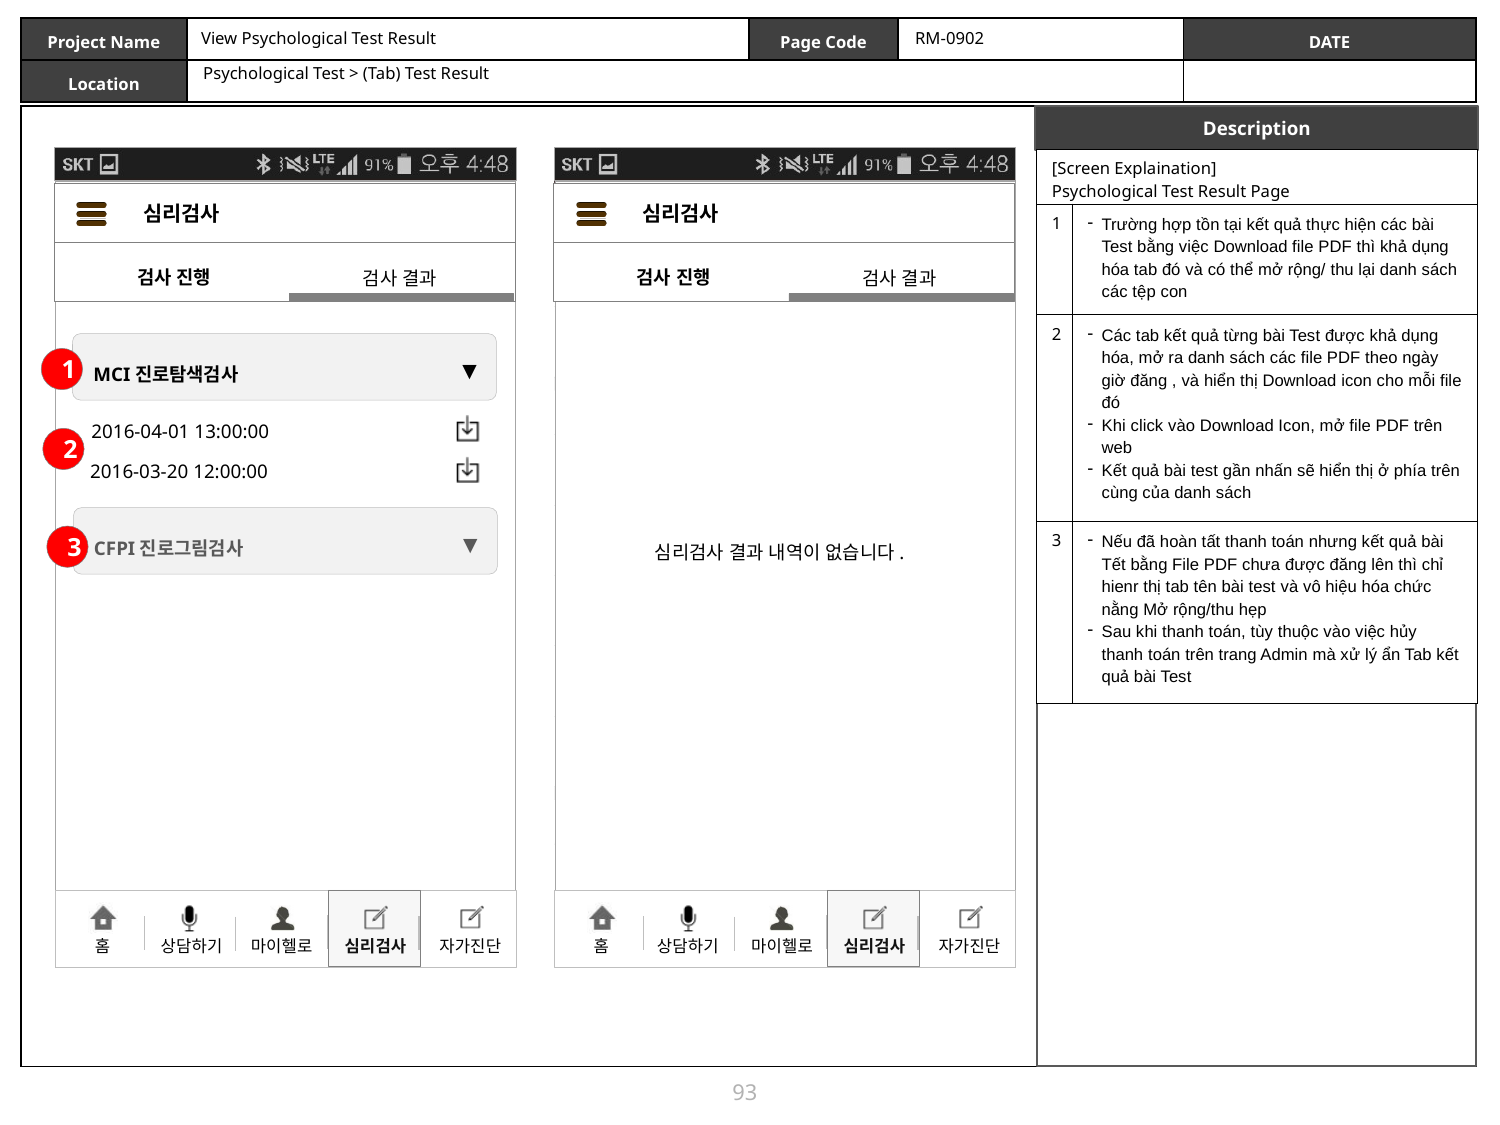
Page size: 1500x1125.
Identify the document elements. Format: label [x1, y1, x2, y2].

picture [543, 169, 639, 259]
text_box [900, 20, 1000, 55]
table_cell [1073, 205, 1477, 314]
table_cell [1037, 205, 1072, 314]
slide_number [569, 1063, 920, 1124]
picture [43, 169, 139, 259]
picture [449, 410, 486, 447]
text_box [186, 20, 505, 91]
table_cell [1073, 315, 1477, 521]
text_box [39, 146, 520, 968]
table_cell [1073, 522, 1477, 703]
table_cell [1037, 522, 1072, 703]
picture [449, 451, 486, 488]
table_header [1037, 150, 1477, 204]
text_box [551, 146, 1019, 968]
table_cell [1037, 315, 1072, 521]
